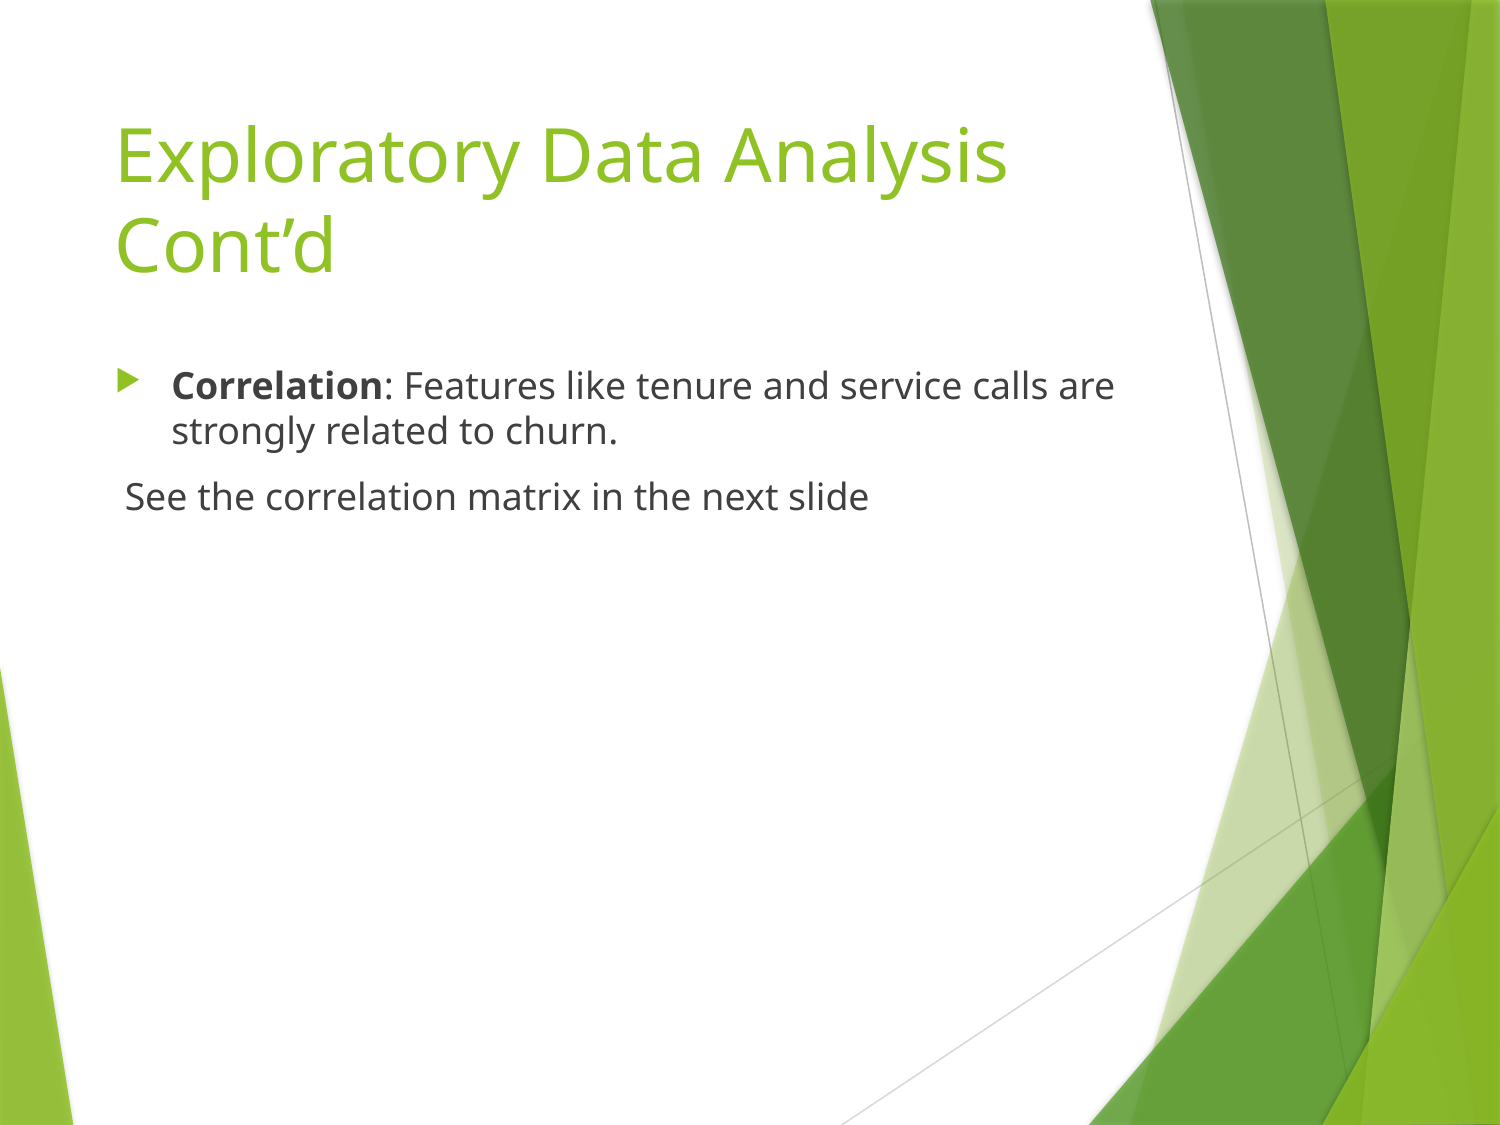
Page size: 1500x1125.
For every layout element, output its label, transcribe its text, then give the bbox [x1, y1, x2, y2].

list Correlation: Features like tenure and service calls are strongly related to churn. See the correlation matrix in the next slide [99, 354, 1142, 992]
title Exploratory Data Analysis Cont’d [99, 99, 1142, 317]
